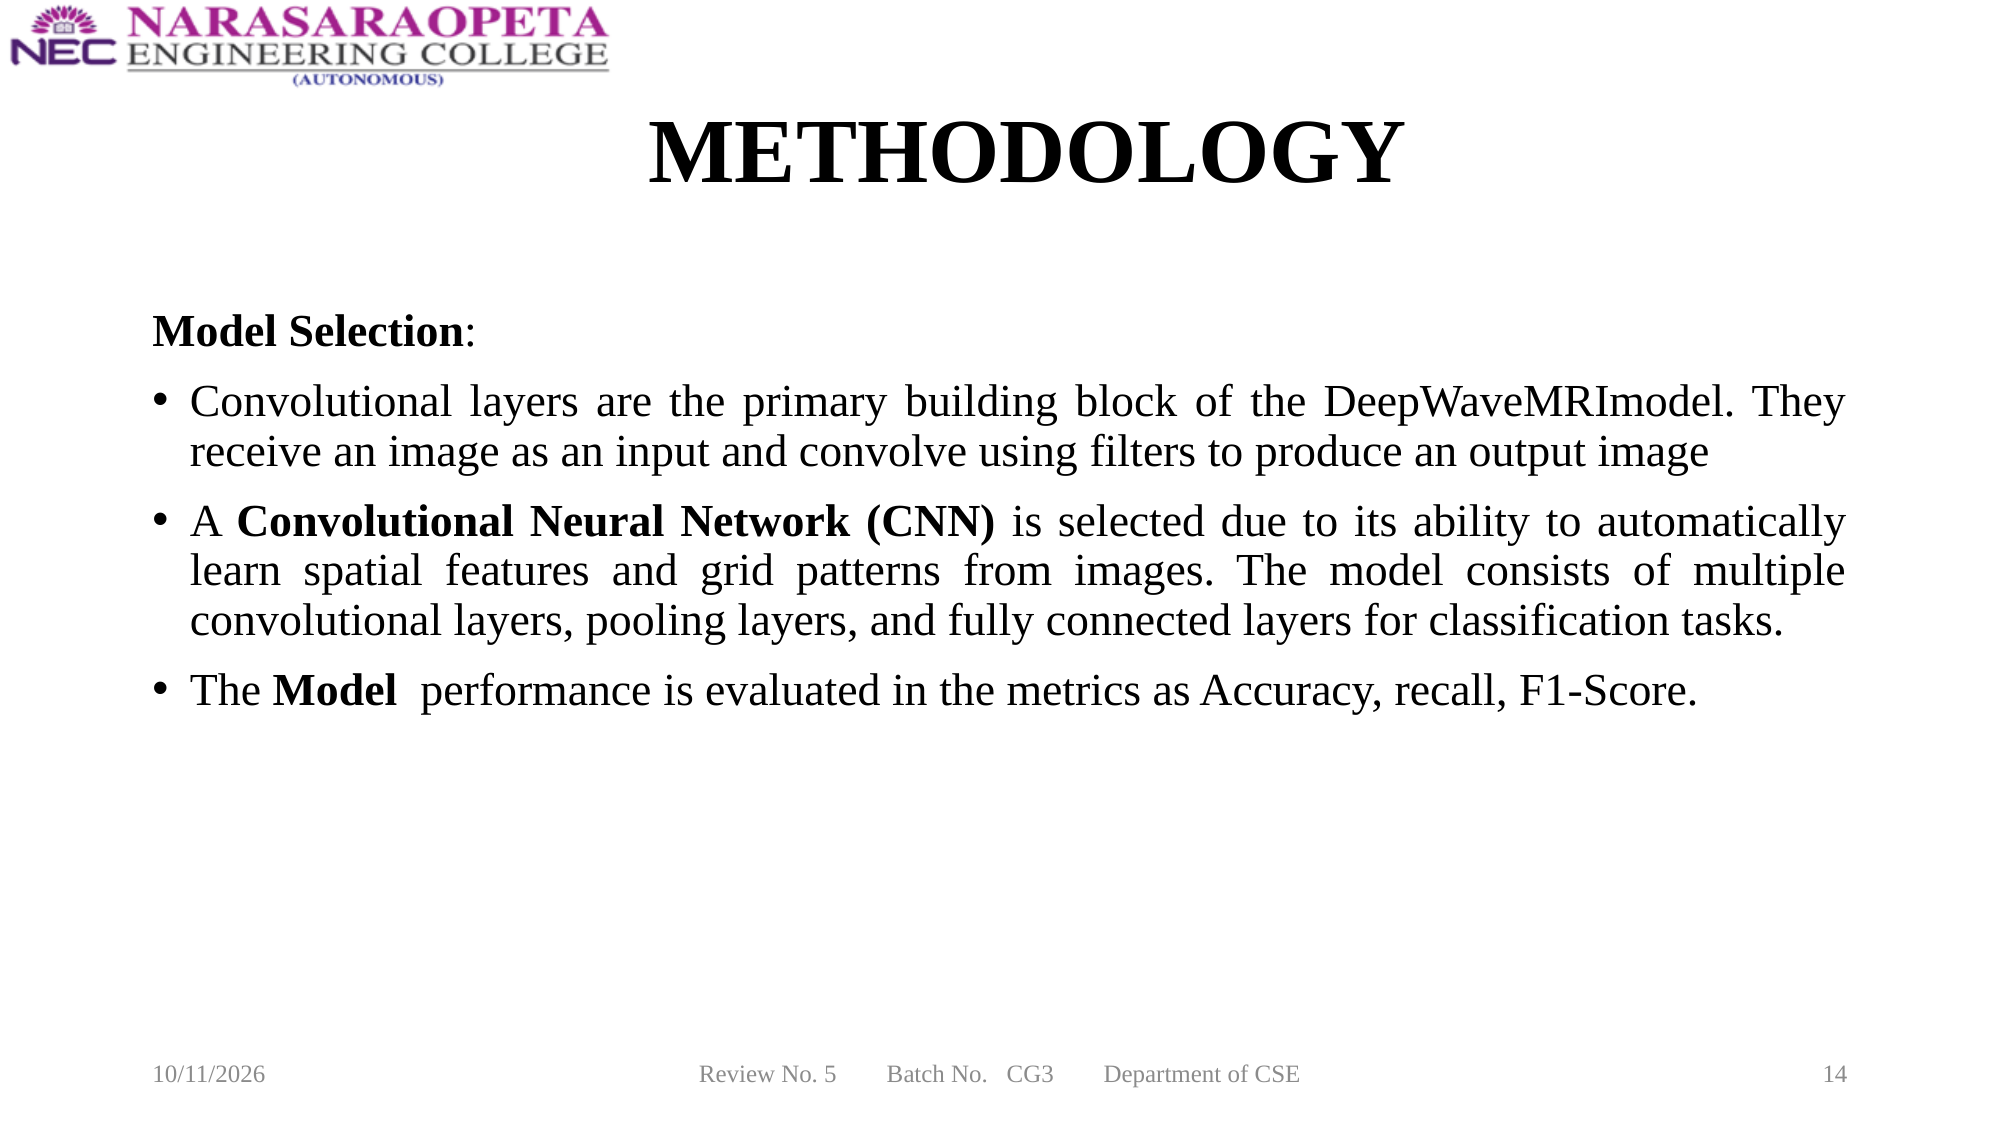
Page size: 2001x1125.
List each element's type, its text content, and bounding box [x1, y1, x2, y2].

slide_number 14 [1412, 1042, 1863, 1103]
list Model Selection: Convolutional layers are the primary building block of the DeepWaveMRImodel. They receive an image as an input and convolve using filters to produce an output image A Convolutional Neural Network (CNN) is selected due to its ability to automatically learn spatial features and grid patterns from images. The model consists of multiple convolutional layers, pooling layers, and fully connected layers for classification tasks. The Model performance is evaluated in the metrics as Accuracy, recall, F1-Score. [137, 299, 1863, 1014]
footer Review No. 5 Batch No. CG3 Department of CSE [662, 1042, 1338, 1103]
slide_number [137, 1042, 588, 1103]
title METHODOLOGY [193, 59, 1863, 245]
picture [0, 0, 1280, 719]
